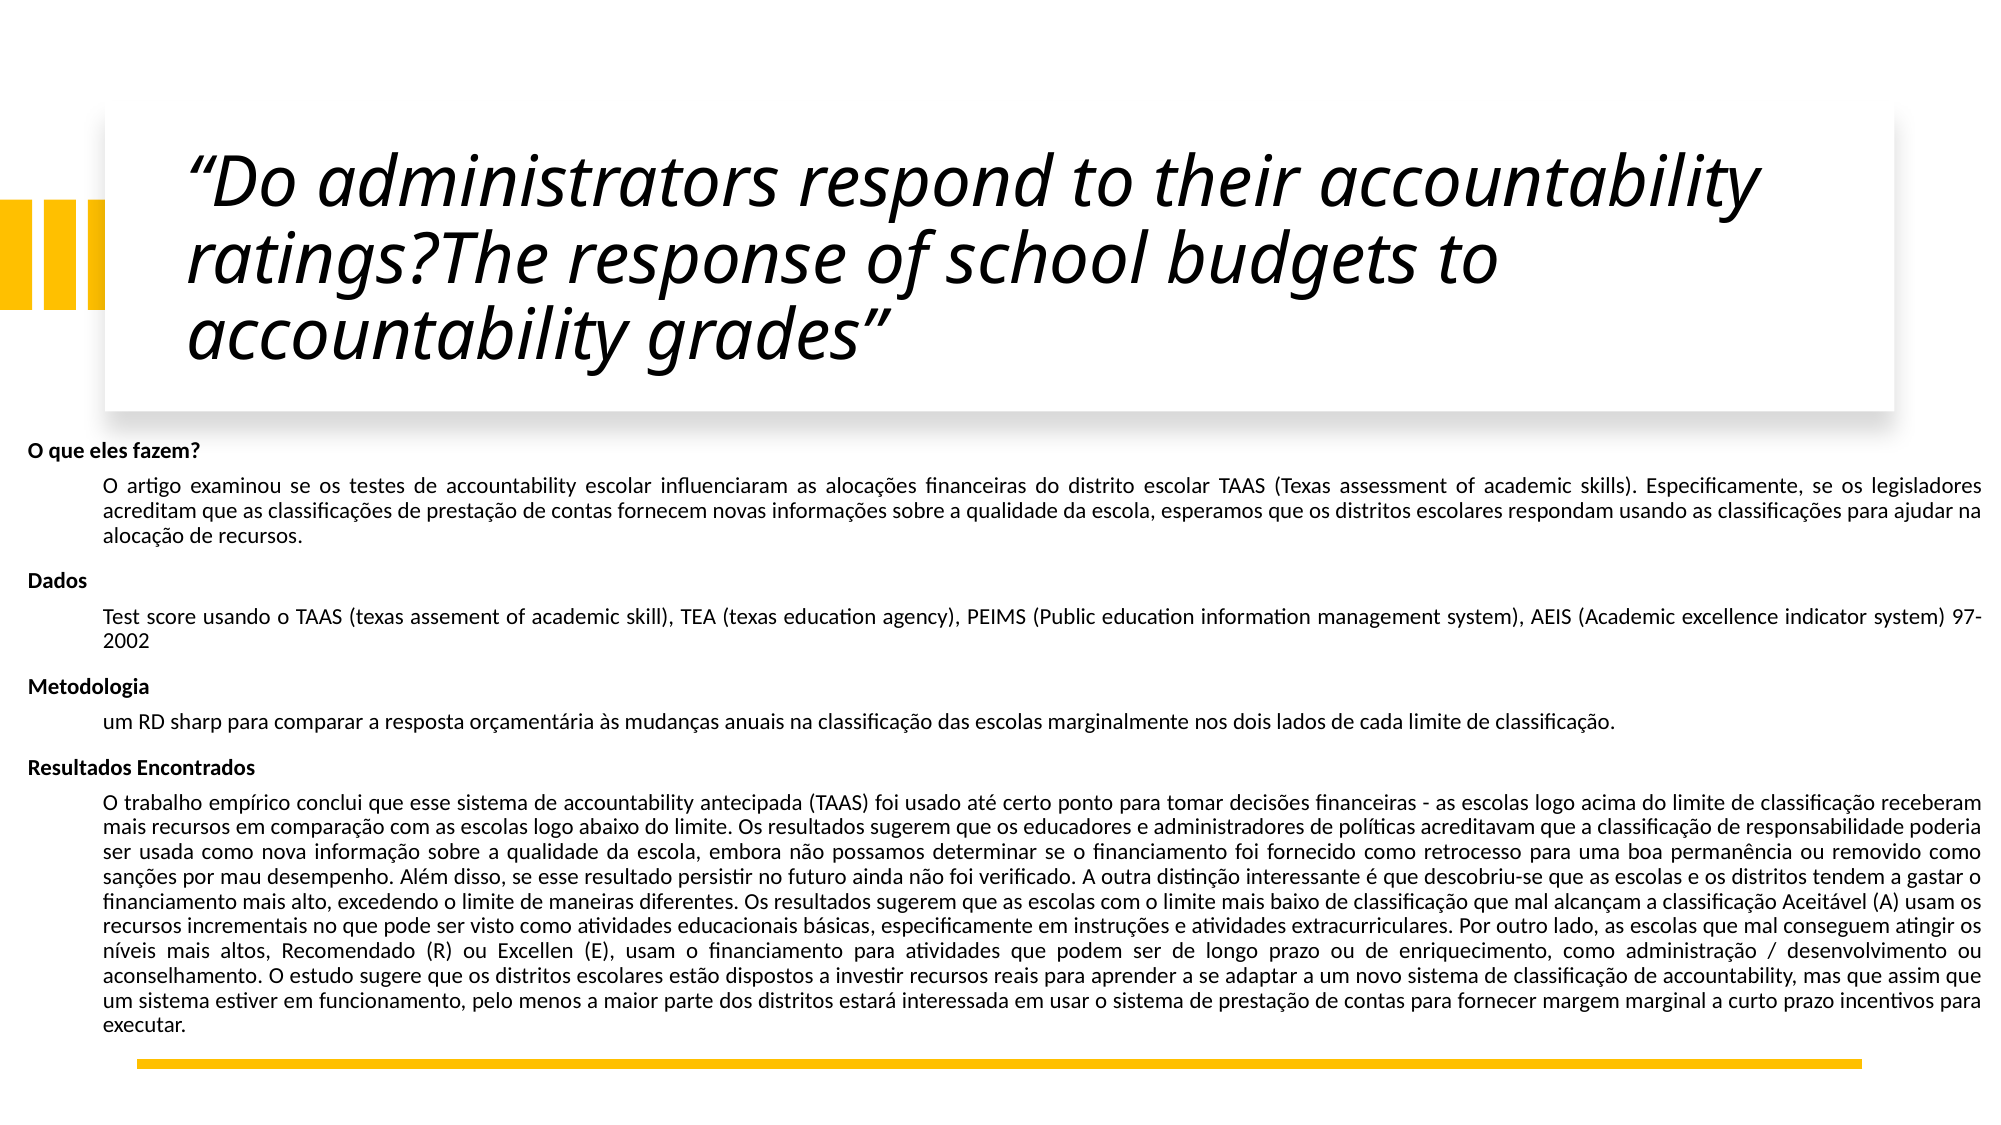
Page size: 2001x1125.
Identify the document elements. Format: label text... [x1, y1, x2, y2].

text_box [104, 100, 1895, 412]
title “Do administrators respond to their accountability ratings?The response of school budgets to accountability grades” [171, 132, 1803, 388]
text_box [0, 0, 2000, 431]
list O que eles fazem? O artigo examinou se os testes de accountability escolar influenciaram as alocações financeiras do distrito escolar TAAS (Texas assessment of academic skills). Especificamente, se os legisladores acreditam que as classificações de prestação de contas fornecem novas informações sobre a qualidade da escola, esperamos que os distritos escolares respondam usando as classificações para ajudar na alocação de recursos. Dados Test score usando o TAAS (texas assement of academic skill), TEA (texas education agency), PEIMS (Public education information management system), AEIS (Academic excellence indicator system) 97-2002 Metodologia um RD sharp para comparar a resposta orçamentária às mudanças anuais na classificação das escolas marginalmente nos dois lados de cada limite de classificação. Resultados Encontrados O trabalho empírico conclui que esse sistema de accountability antecipada (TAAS) foi usado até certo ponto para tomar decisões financeiras - as escolas logo acima do limite de classificação receberam mais recursos em comparação com as escolas logo abaixo do limite. Os resultados sugerem que os educadores e administradores de políticas acreditavam que a classificação de responsabilidade poderia ser usada como nova informação sobre a qualidade da escola, embora não possamos determinar se o financiamento foi fornecido como retrocesso para uma boa permanência ou removido como sanções por mau desempenho. Além disso, se esse resultado persistir no futuro ainda não foi verificado. A outra distinção interessante é que descobriu-se que as escolas e os distritos tendem a gastar o financiamento mais alto, excedendo o limite de maneiras diferentes. Os resultados sugerem que as escolas com o limite mais baixo de classificação que mal alcançam a classificação Aceitável (A) usam os recursos incrementais no que pode ser visto como atividades educacionais básicas, especificamente em instruções e atividades extracurriculares. Por outro lado, as escolas que mal conseguem atingir os níveis mais altos, Recomendado (R) ou Excellen (E), usam o financiamento para atividades que podem ser de longo prazo ou de enriquecimento, como administração / desenvolvimento ou aconselhamento. O estudo sugere que os distritos escolares estão dispostos a investir recursos reais para aprender a se adaptar a um novo sistema de classificação de accountability, mas que assim que um sistema estiver em funcionamento, pelo menos a maior parte dos distritos estará interessada em usar o sistema de prestação de contas para fornecer margem marginal a curto prazo incentivos para executar. [12, 431, 2000, 1064]
text_box [0, 311, 2000, 1125]
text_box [0, 199, 120, 311]
